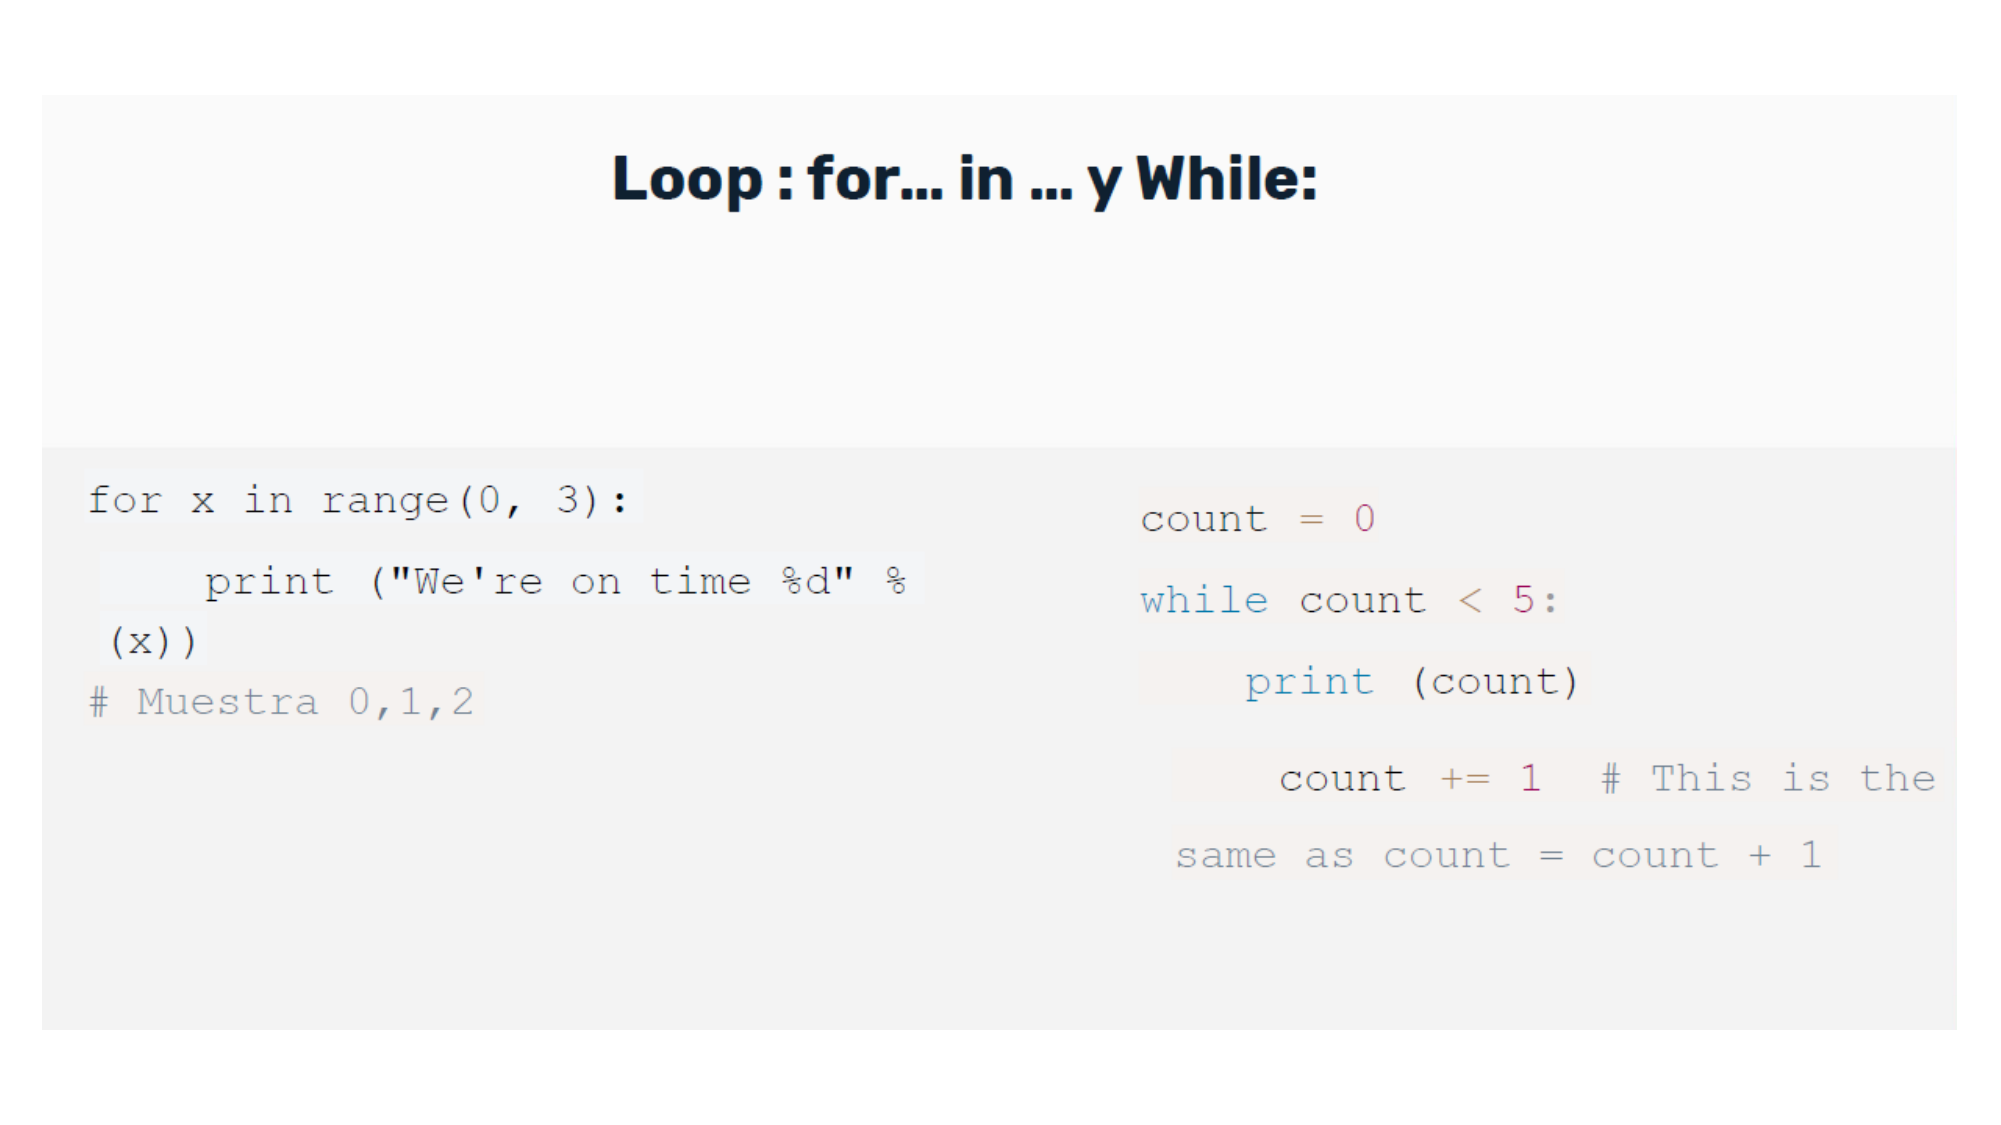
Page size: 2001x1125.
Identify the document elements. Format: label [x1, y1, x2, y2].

picture [42, 94, 1958, 1030]
